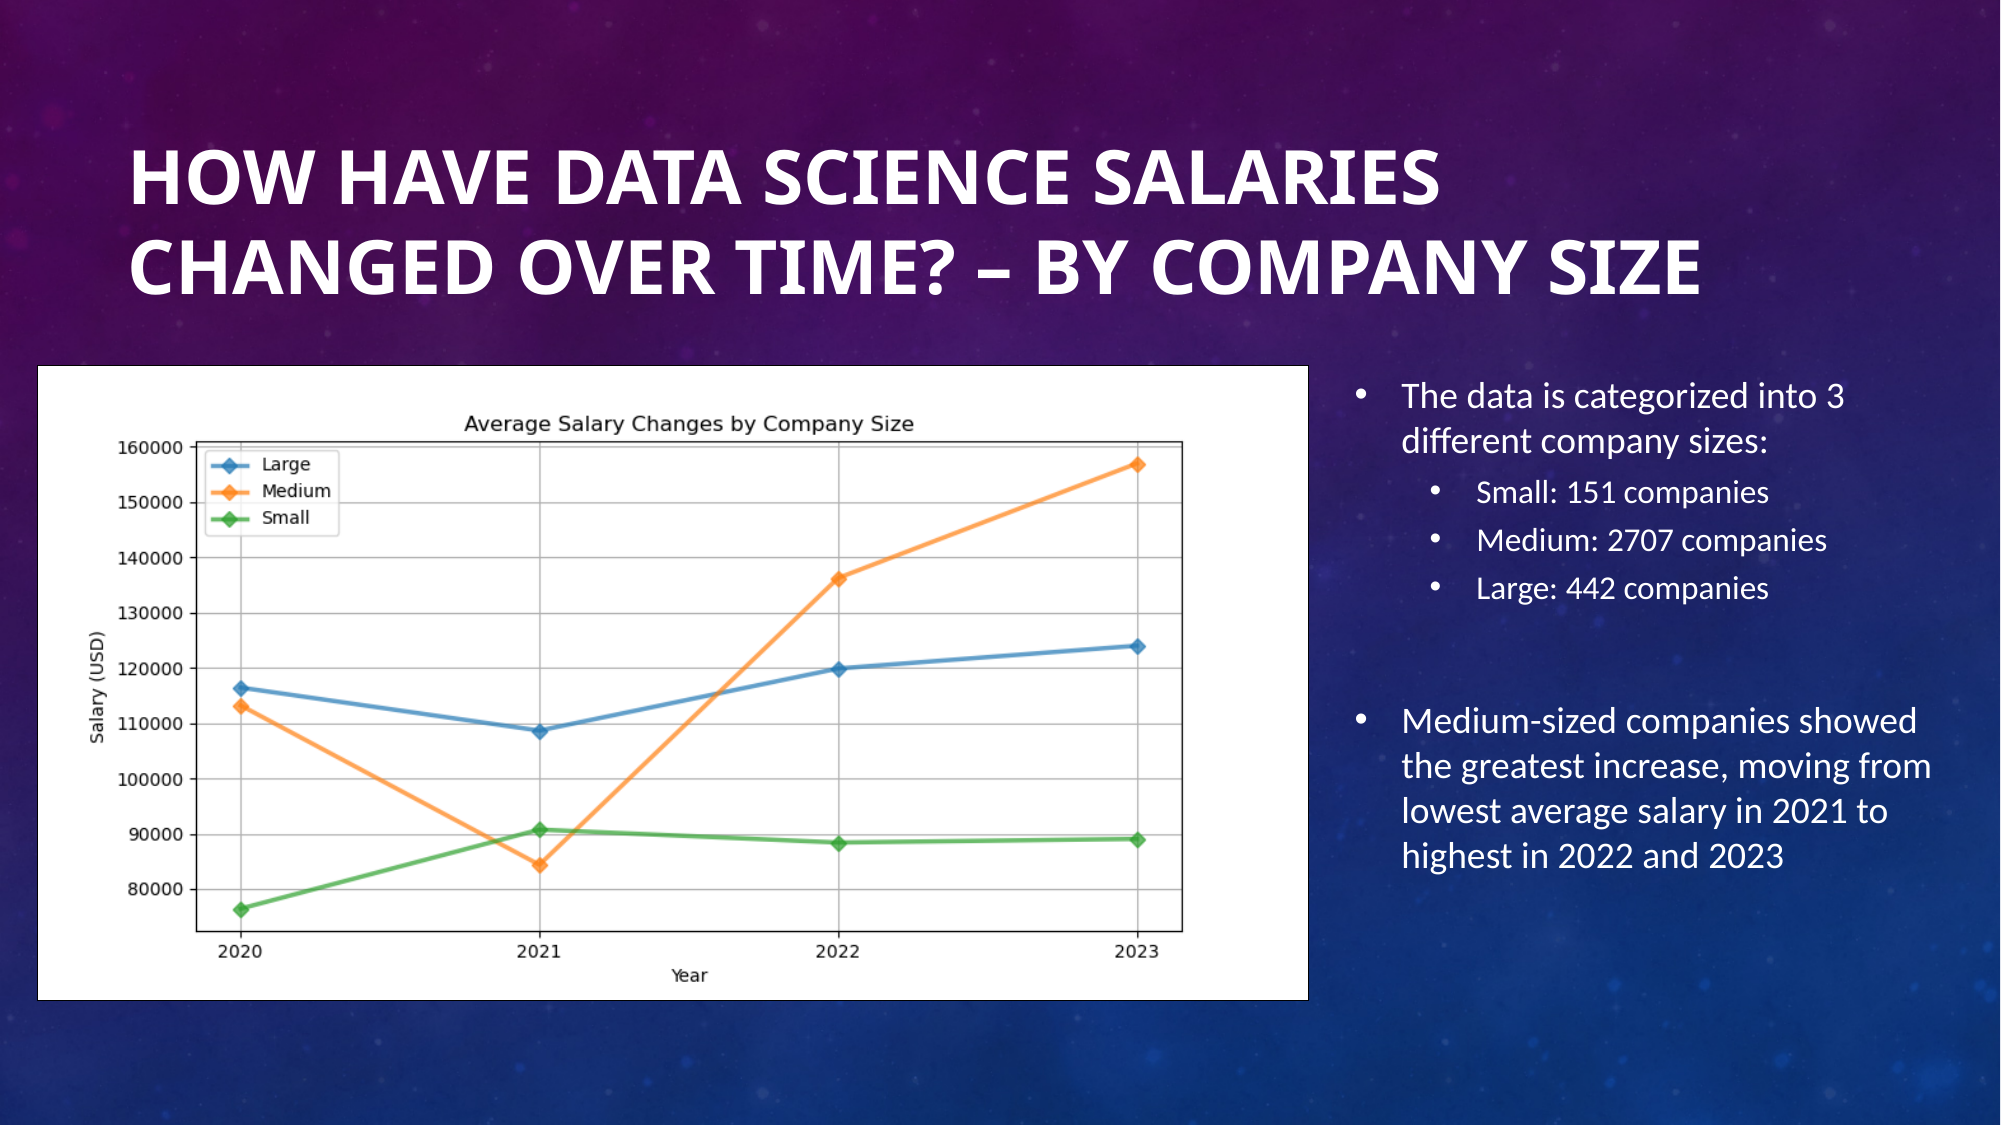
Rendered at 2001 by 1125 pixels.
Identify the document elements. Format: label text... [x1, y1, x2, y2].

picture [0, 0, 2001, 1125]
list The data is categorized into 3 different company sizes: Small: 151 companies Medium: 2707 companies Large: 442 companies Medium-sized companies showed the greatest increase, moving from lowest average salary in 2021 to highest in 2022 and 2023 [1339, 363, 1963, 1000]
title How have data science salaries changed over time? – By company size [112, 99, 1775, 339]
